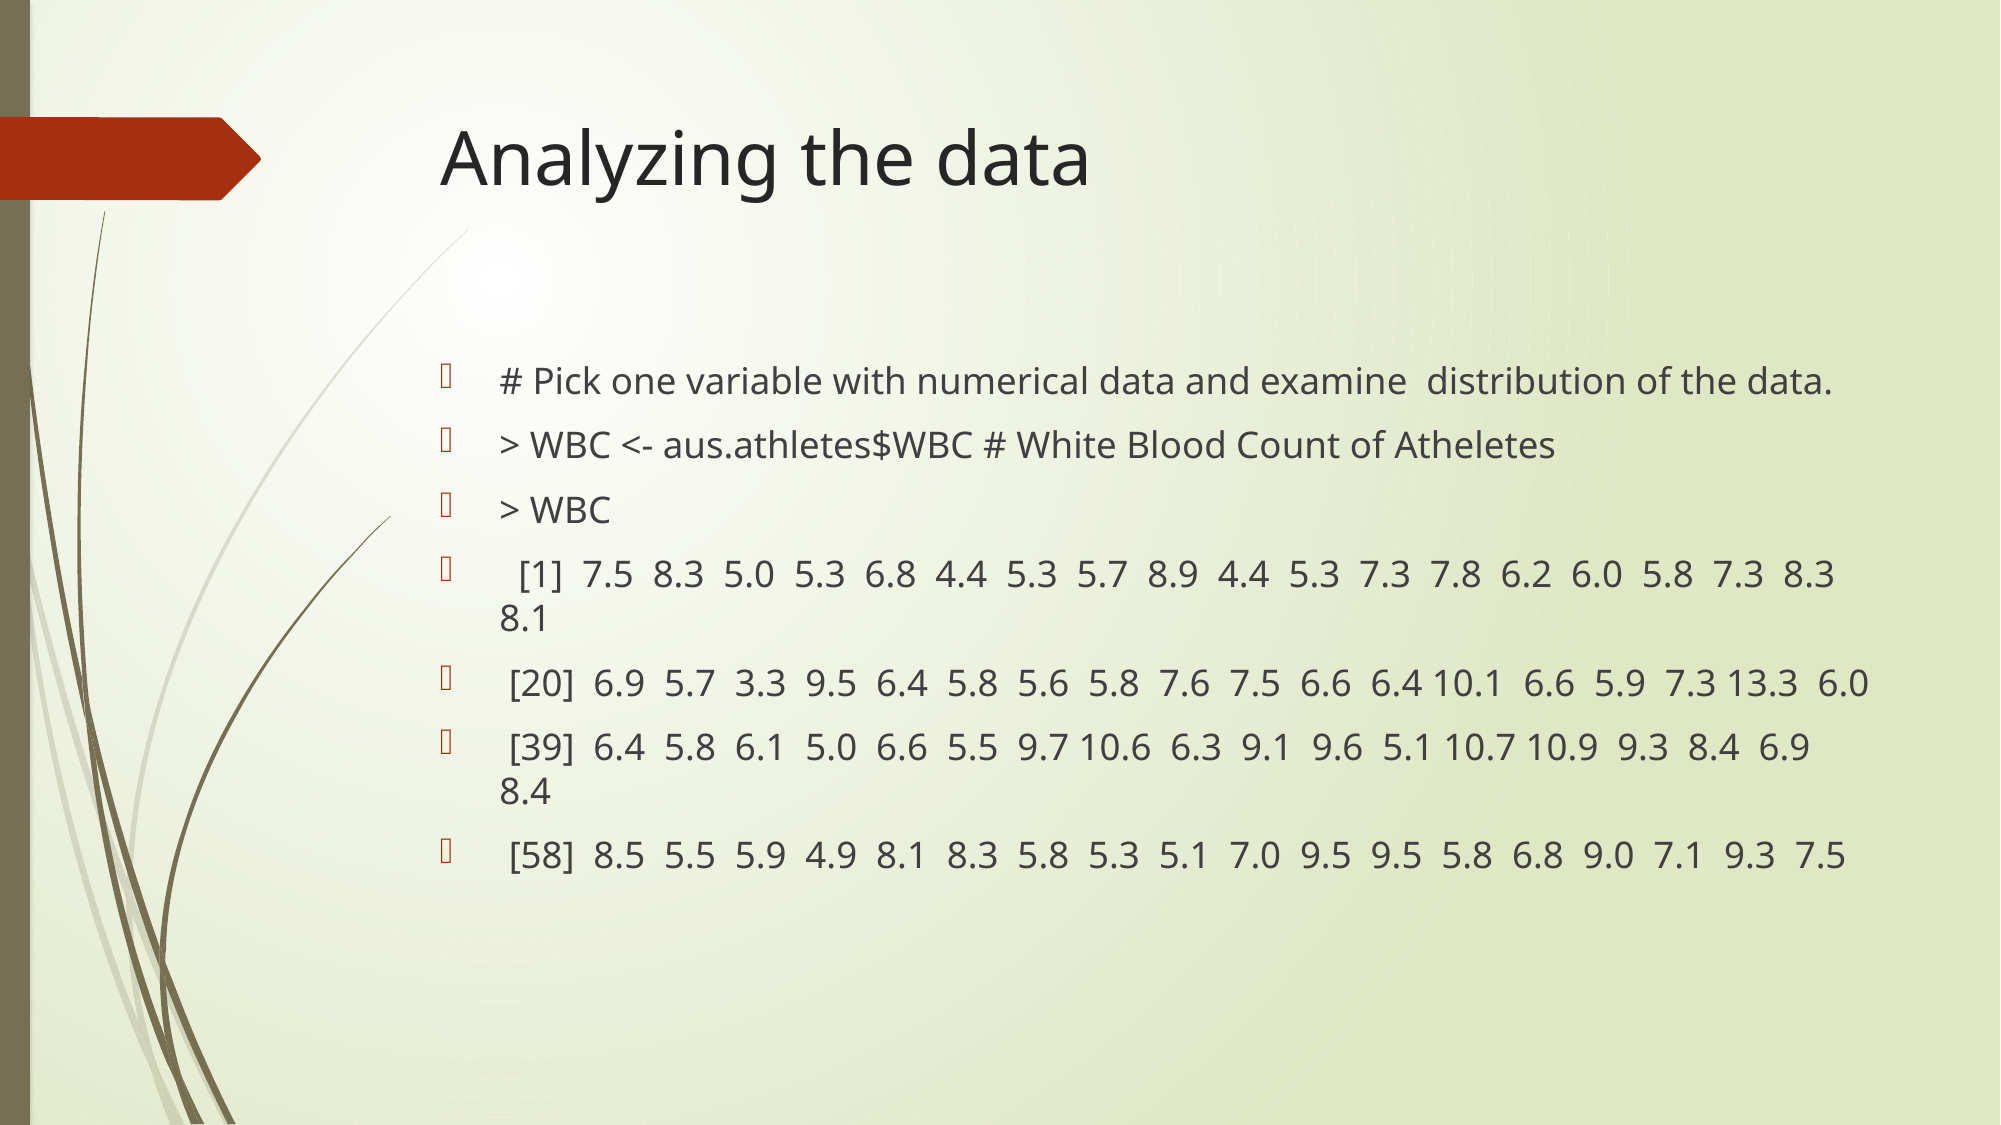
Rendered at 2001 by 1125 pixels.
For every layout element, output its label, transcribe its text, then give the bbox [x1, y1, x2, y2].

list # Pick one variable with numerical data and examine distribution of the data. > WBC <- aus.athletes$WBC # White Blood Count of Atheletes > WBC [1] 7.5 8.3 5.0 5.3 6.8 4.4 5.3 5.7 8.9 4.4 5.3 7.3 7.8 6.2 6.0 5.8 7.3 8.3 8.1 [20] 6.9 5.7 3.3 9.5 6.4 5.8 5.6 5.8 7.6 7.5 6.6 6.4 10.1 6.6 5.9 7.3 13.3 6.0 [39] 6.4 5.8 6.1 5.0 6.6 5.5 9.7 10.6 6.3 9.1 9.6 5.1 10.7 10.9 9.3 8.4 6.9 8.4 [58] 8.5 5.5 5.9 4.9 8.1 8.3 5.8 5.3 5.1 7.0 9.5 9.5 5.8 6.8 9.0 7.1 9.3 7.5 [424, 350, 1888, 970]
title Analyzing the data [425, 102, 1888, 313]
